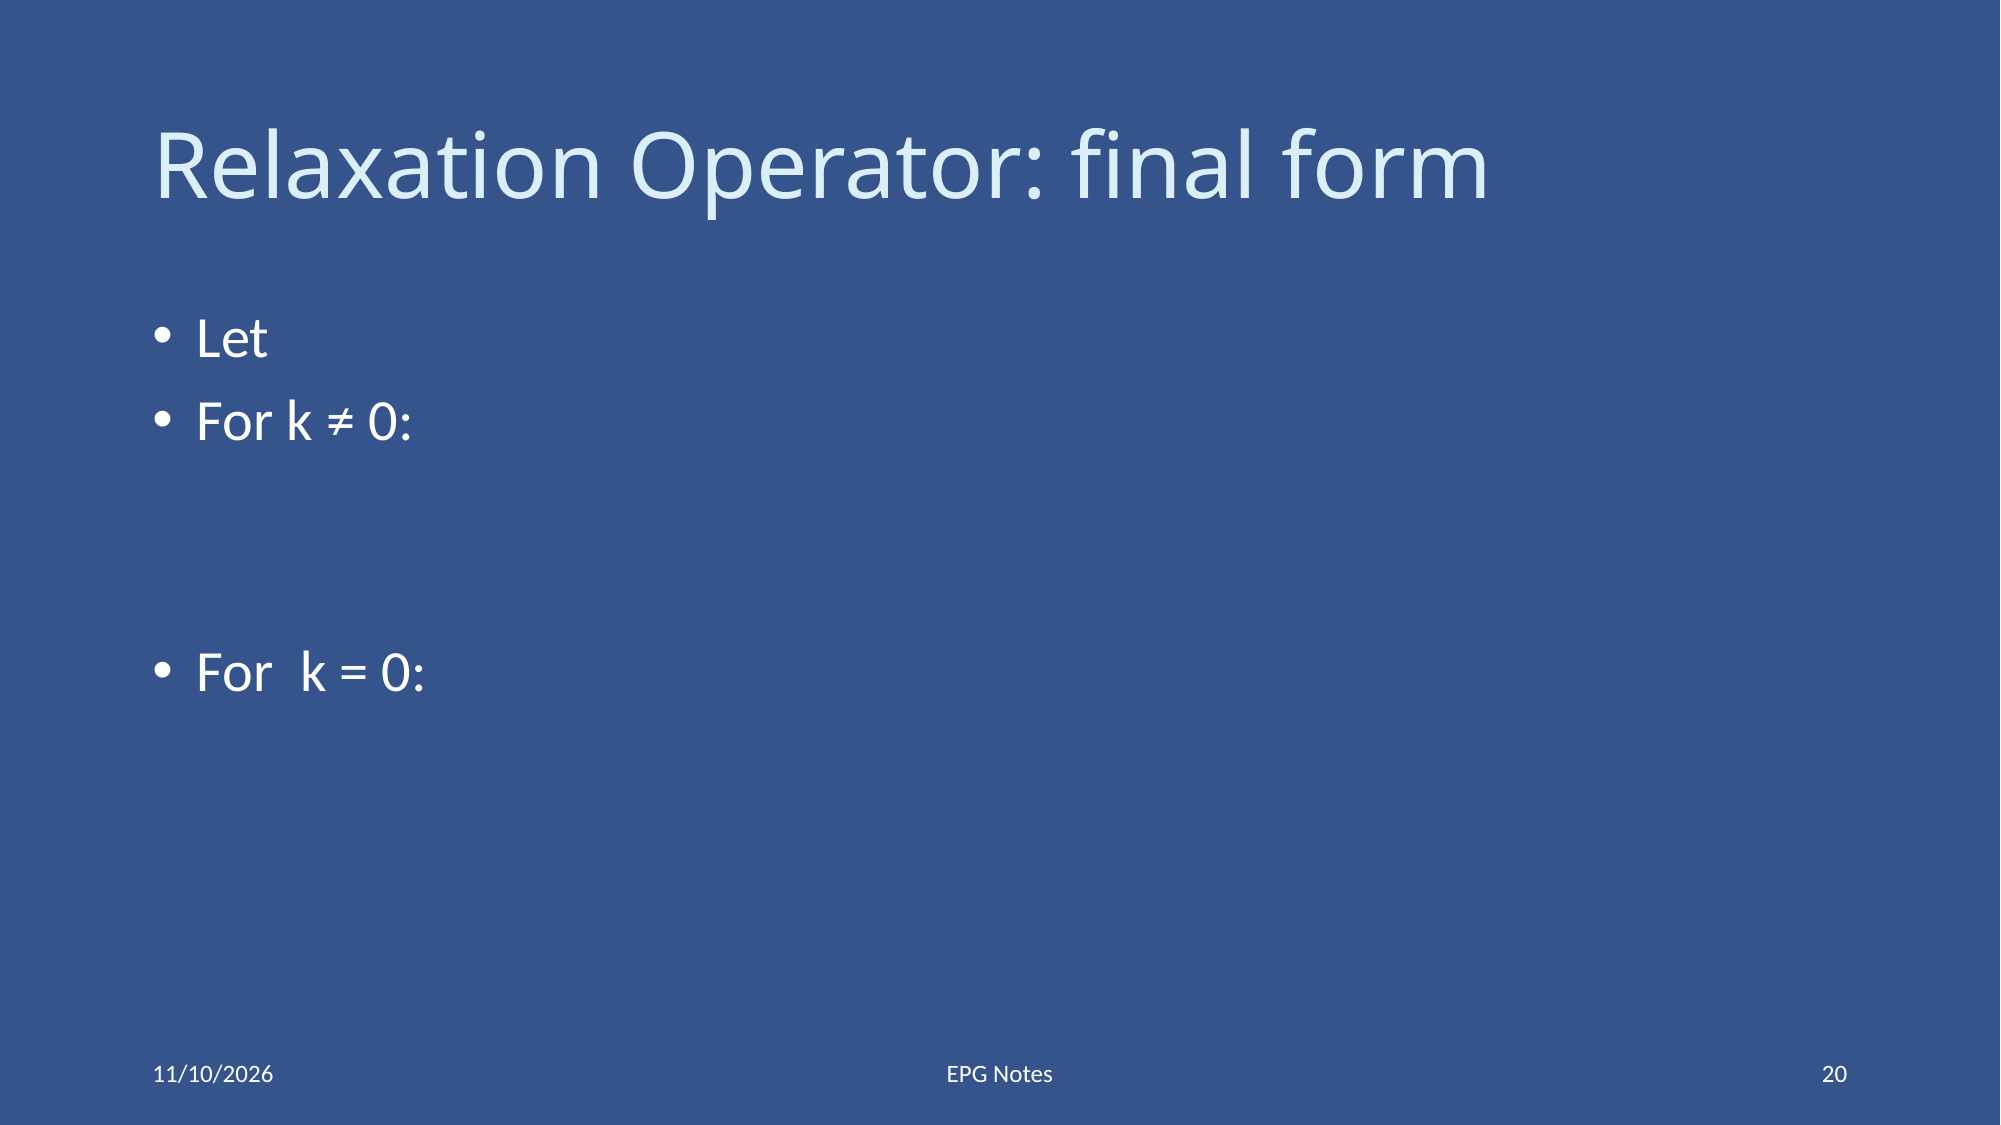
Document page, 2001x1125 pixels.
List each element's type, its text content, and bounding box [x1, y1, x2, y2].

title Relaxation Operator: final form [137, 59, 1863, 278]
footer EPG Notes [662, 1042, 1338, 1103]
slide_number 20 [1412, 1042, 1863, 1103]
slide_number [137, 1042, 588, 1103]
